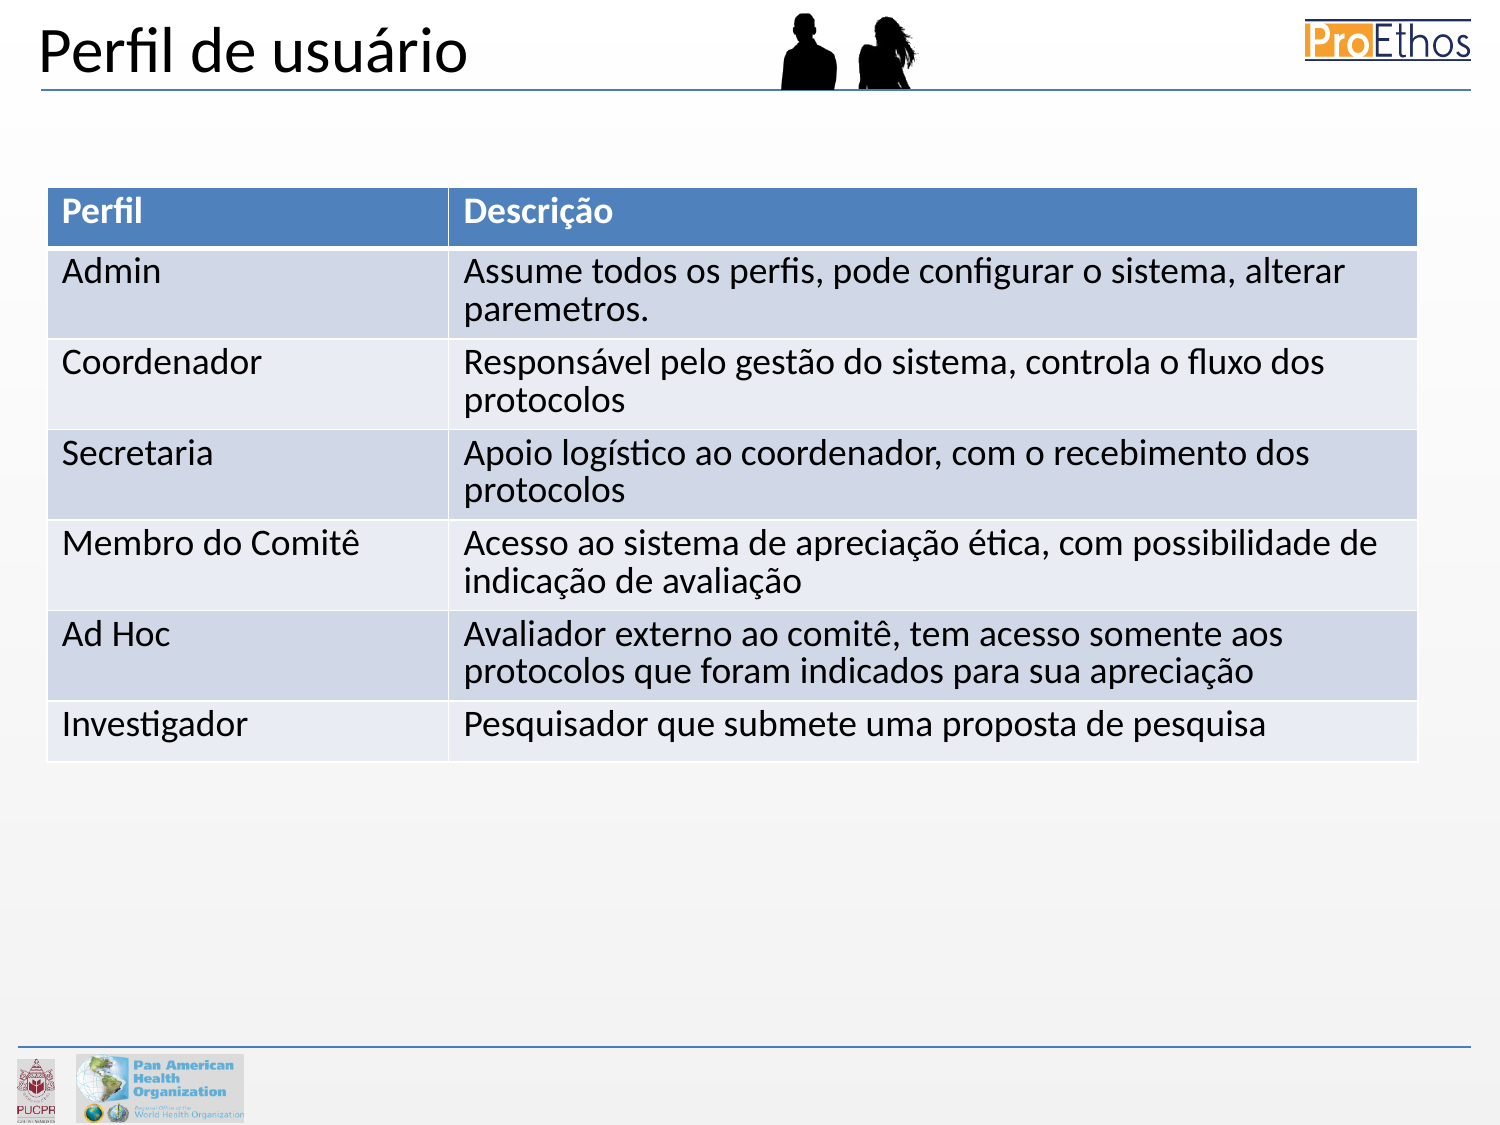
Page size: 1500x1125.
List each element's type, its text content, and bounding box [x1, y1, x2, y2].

table_cell Coordenador [48, 340, 448, 429]
title Perfil de usuário [23, 0, 1374, 94]
table_cell Secretaria [48, 430, 448, 519]
table_cell Acesso ao sistema de apreciação ética, com possibilidade de indicação de avaliação [449, 521, 1417, 610]
table_cell Apoio logístico ao coordenador, com o recebimento dos protocolos [449, 430, 1417, 519]
picture [1374, 19, 1471, 61]
table_cell Avaliador externo ao comitê, tem acesso somente aos protocolos que foram indicados para sua apreciação [449, 611, 1417, 700]
table_cell Admin [48, 251, 448, 338]
table_cell Pesquisador que submete uma proposta de pesquisa [449, 702, 1417, 761]
table_header Descrição [449, 188, 1417, 246]
picture [76, 1054, 244, 1123]
table_cell Responsável pelo gestão do sistema, controla o fluxo dos protocolos [449, 340, 1417, 429]
picture [773, 7, 840, 91]
table_cell Ad Hoc [48, 611, 448, 700]
table_header Perfil [48, 188, 448, 246]
table_cell Investigador [48, 702, 448, 761]
table_cell Membro do Comitê [48, 521, 448, 610]
table_cell Assume todos os perfis, pode configurar o sistema, alterar paremetros. [449, 251, 1417, 338]
picture [843, 6, 927, 90]
picture [17, 1059, 55, 1123]
